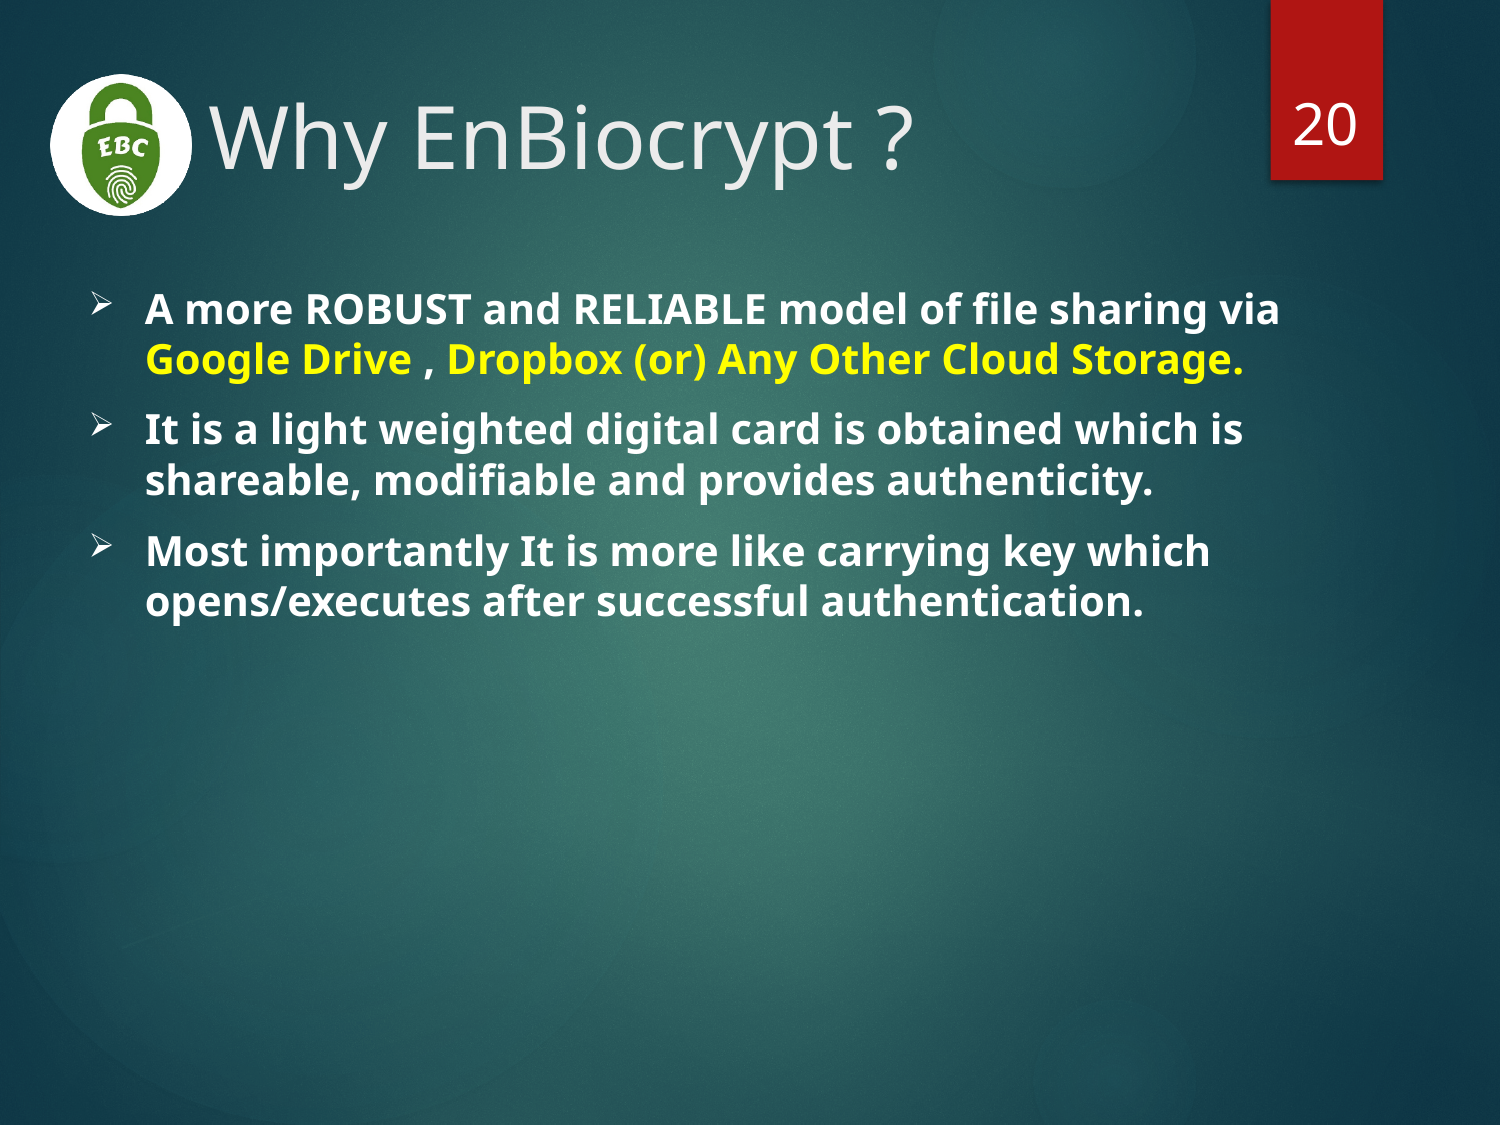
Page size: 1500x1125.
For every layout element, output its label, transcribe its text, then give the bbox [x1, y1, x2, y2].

title Why EnBiocrypt ? [79, 74, 1237, 275]
slide_number 20 [1273, 48, 1378, 175]
picture [49, 73, 192, 217]
list A more ROBUST and RELIABLE model of file sharing via Google Drive , Dropbox (or) Any Other Cloud Storage. It is a light weighted digital card is obtained which is shareable, modifiable and provides authenticity. Most importantly It is more like carrying key which opens/executes after successful authentication. [73, 275, 1344, 964]
